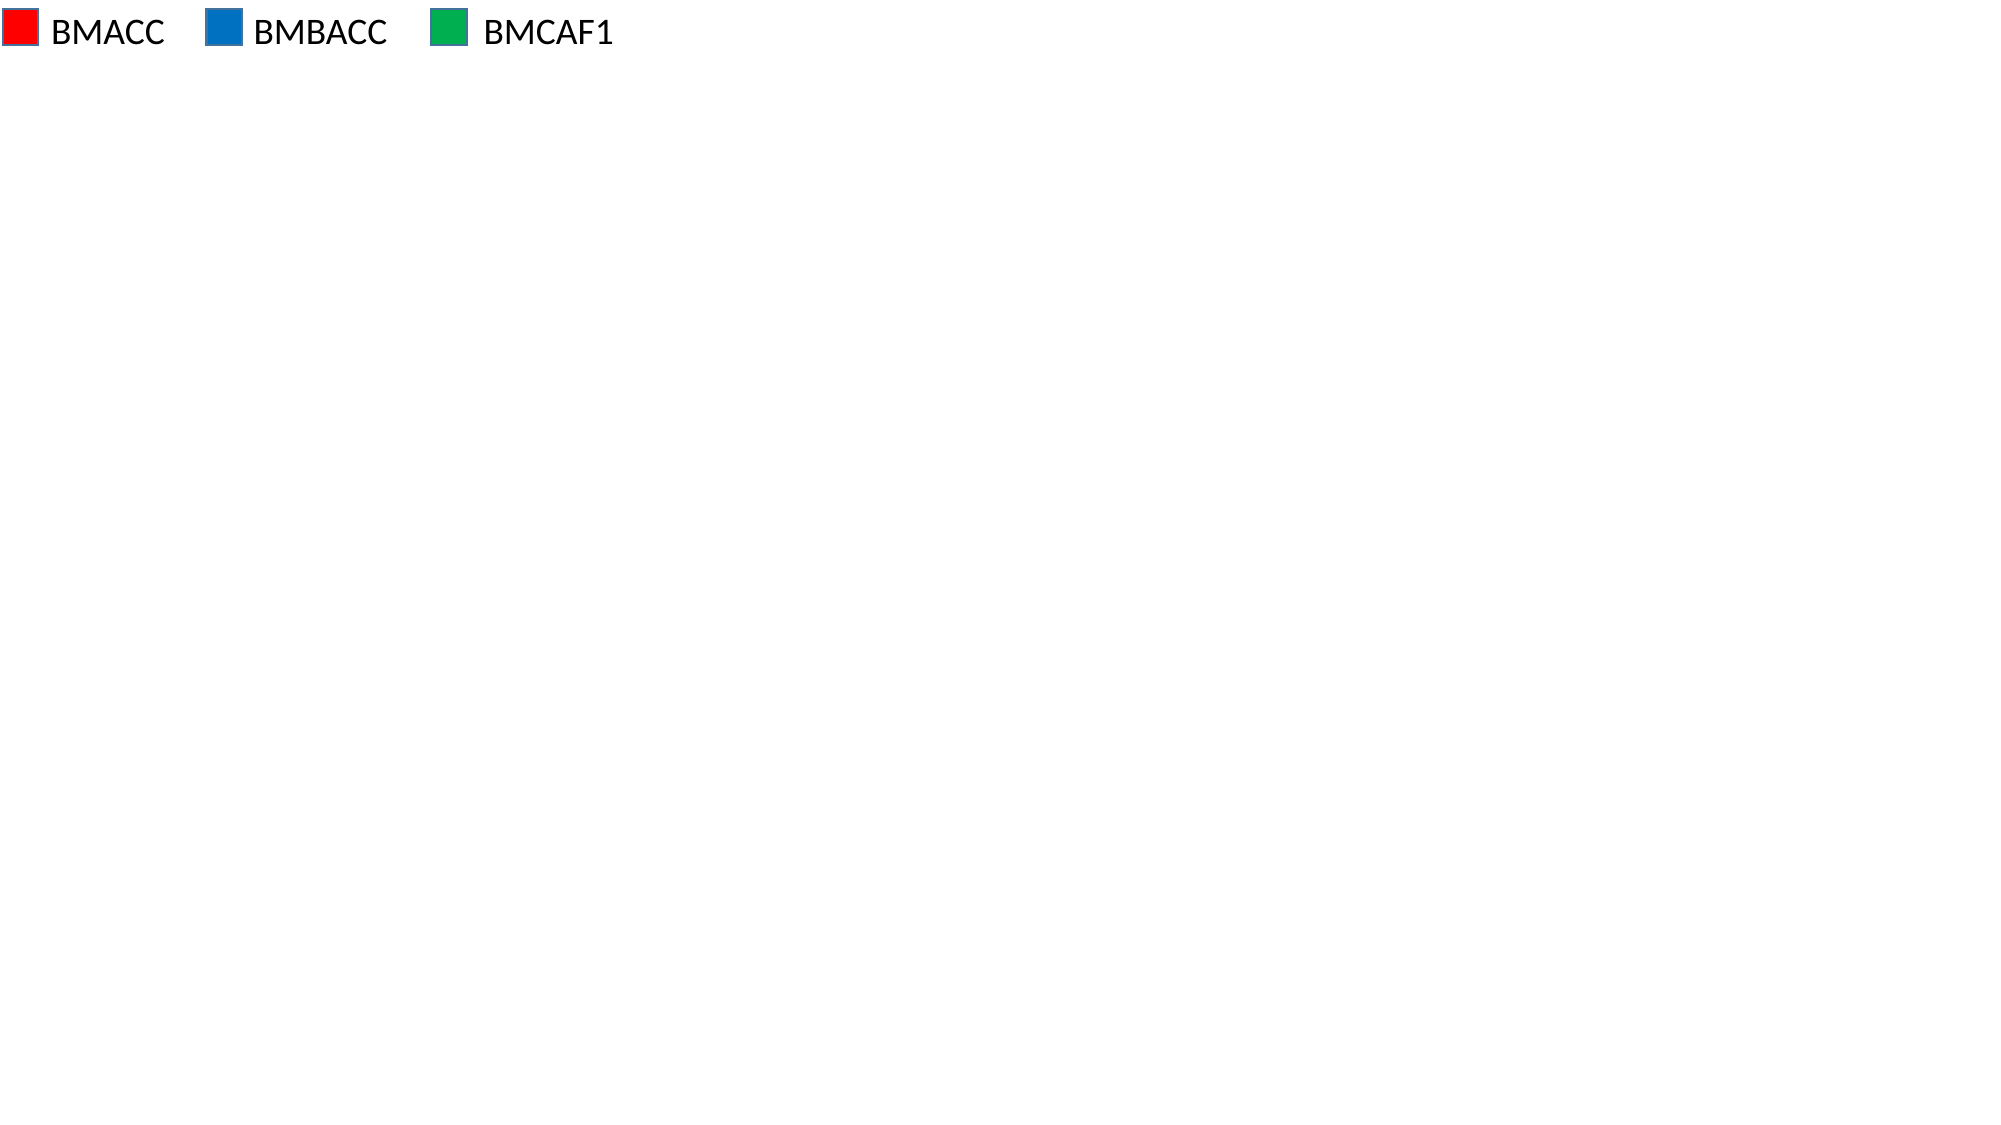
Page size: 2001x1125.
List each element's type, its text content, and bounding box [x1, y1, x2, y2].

text_box BMBACC [222, 0, 419, 36]
text_box [2, 8, 39, 46]
text_box BMACC [20, 0, 196, 36]
text_box [430, 8, 468, 46]
text_box [205, 8, 243, 46]
text_box BMCAF1 [449, 0, 649, 36]
